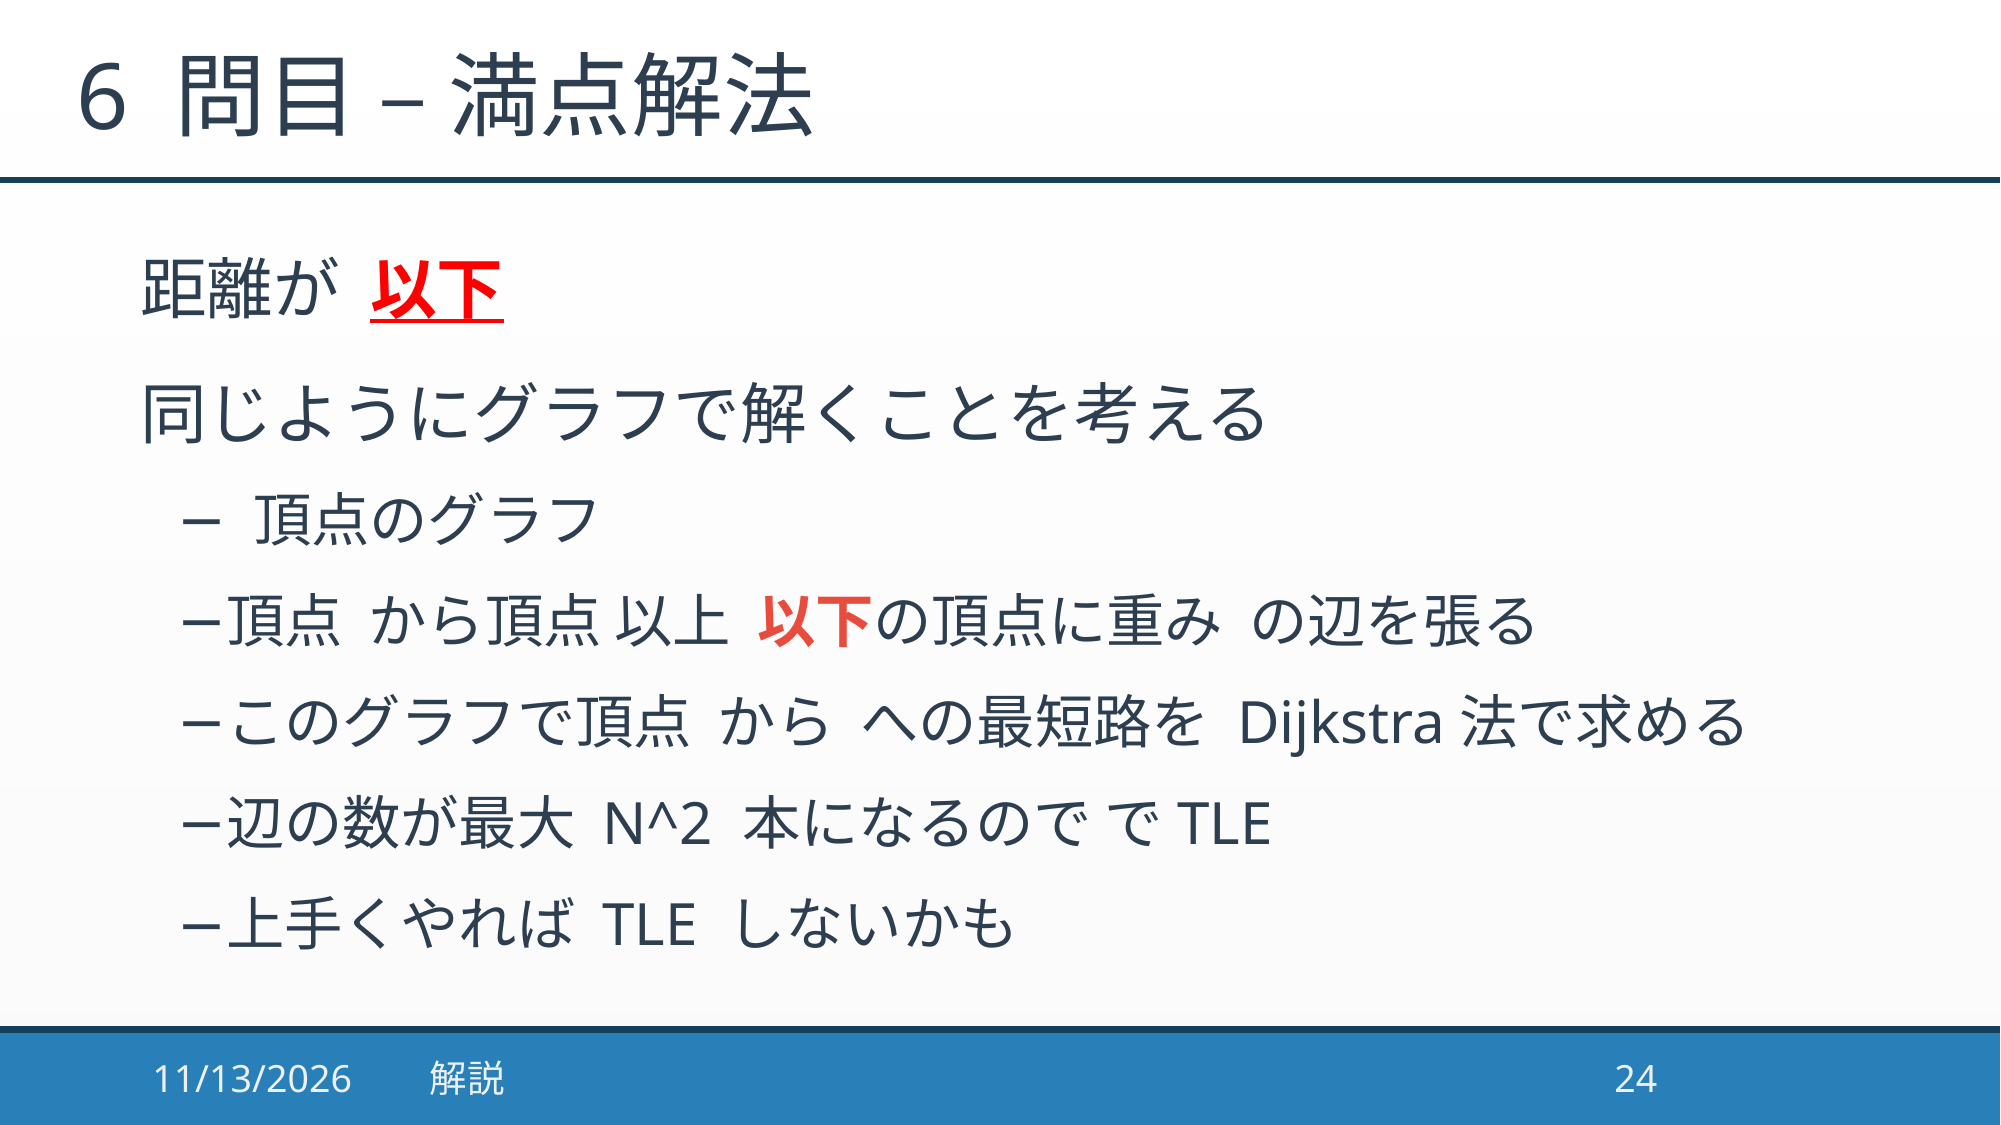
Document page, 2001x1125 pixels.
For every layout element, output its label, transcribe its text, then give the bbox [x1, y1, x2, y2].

title 6 問目 – 満点解法 [61, 27, 1863, 173]
slide_number 24 [1599, 1047, 1863, 1108]
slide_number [137, 1047, 401, 1108]
footer 解説 [414, 1047, 1586, 1108]
